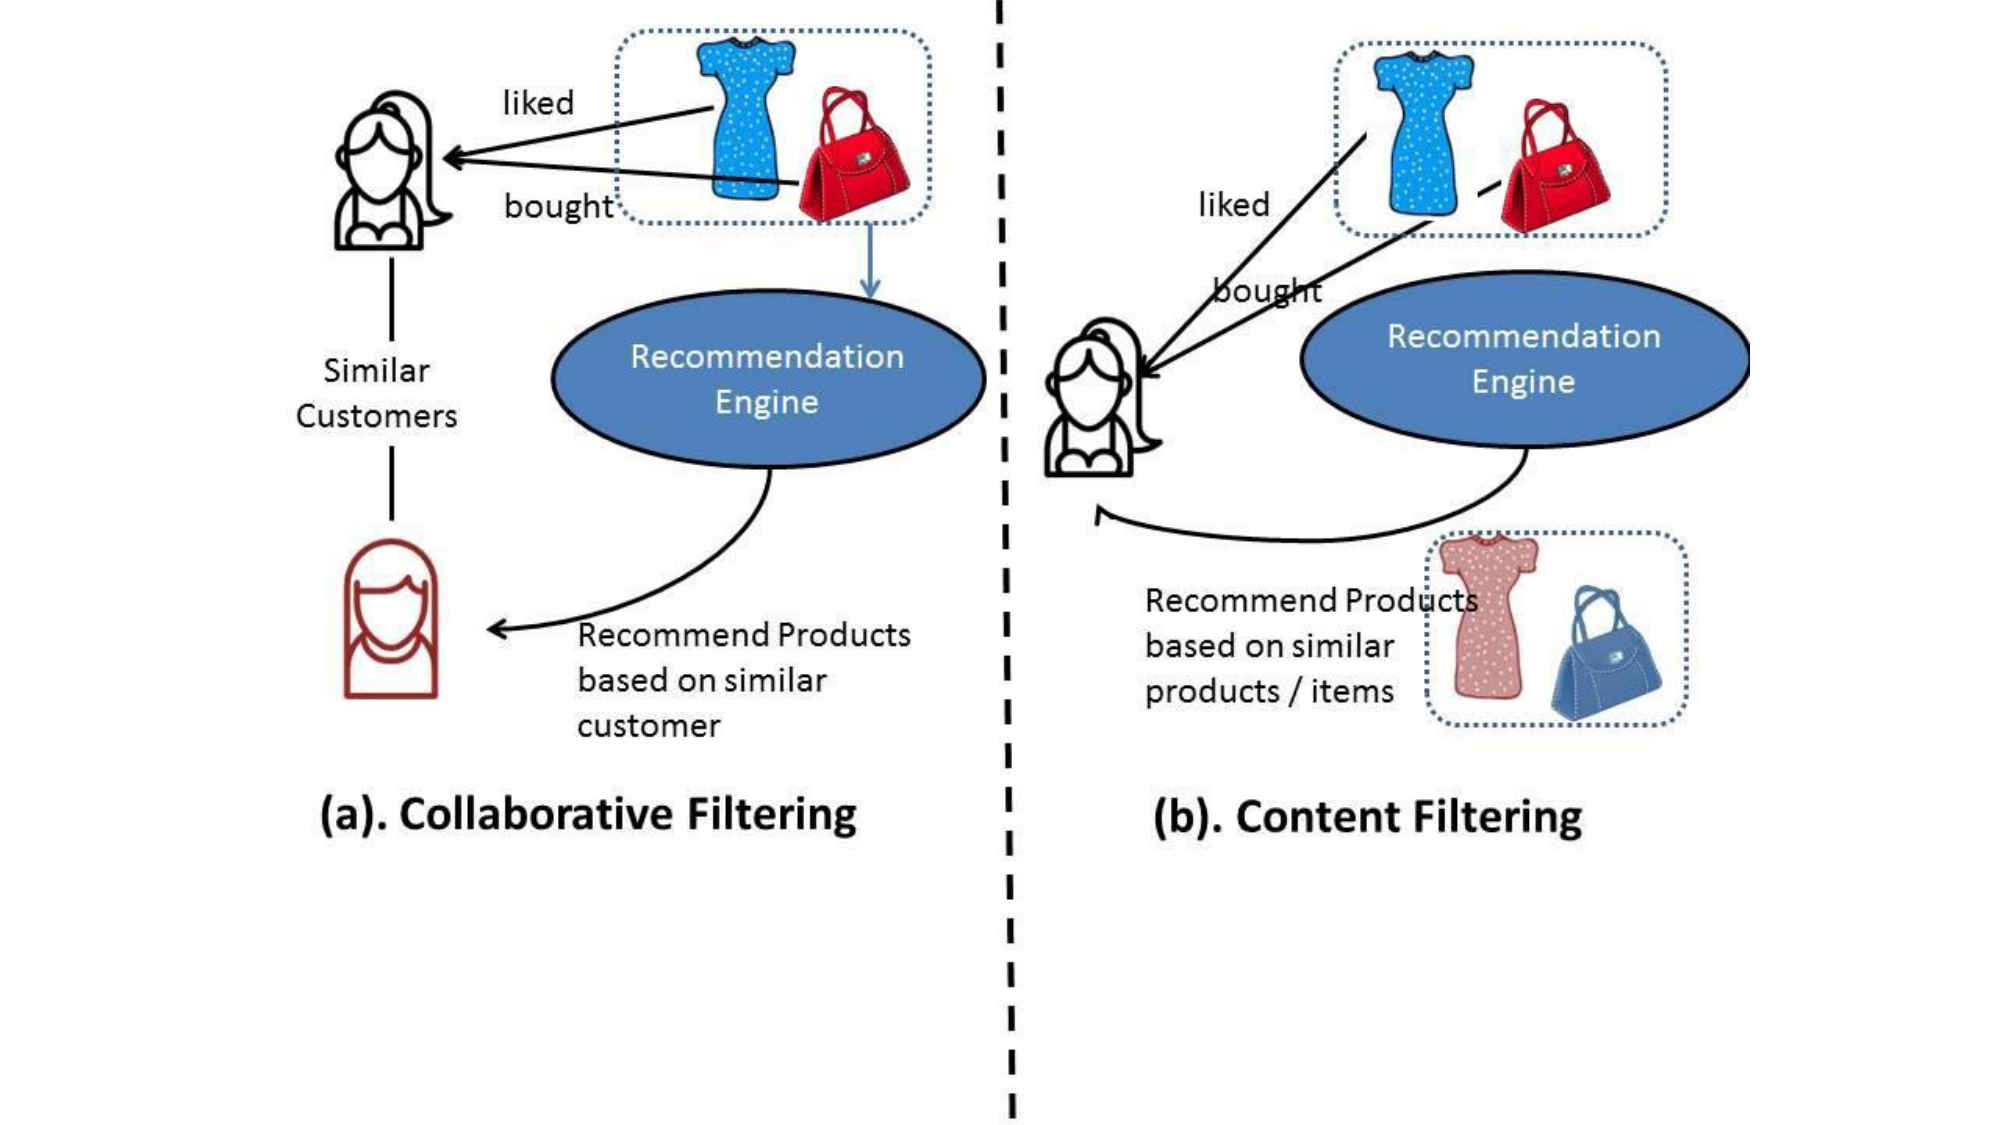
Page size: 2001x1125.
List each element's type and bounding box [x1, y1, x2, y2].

picture [249, 0, 1750, 1125]
